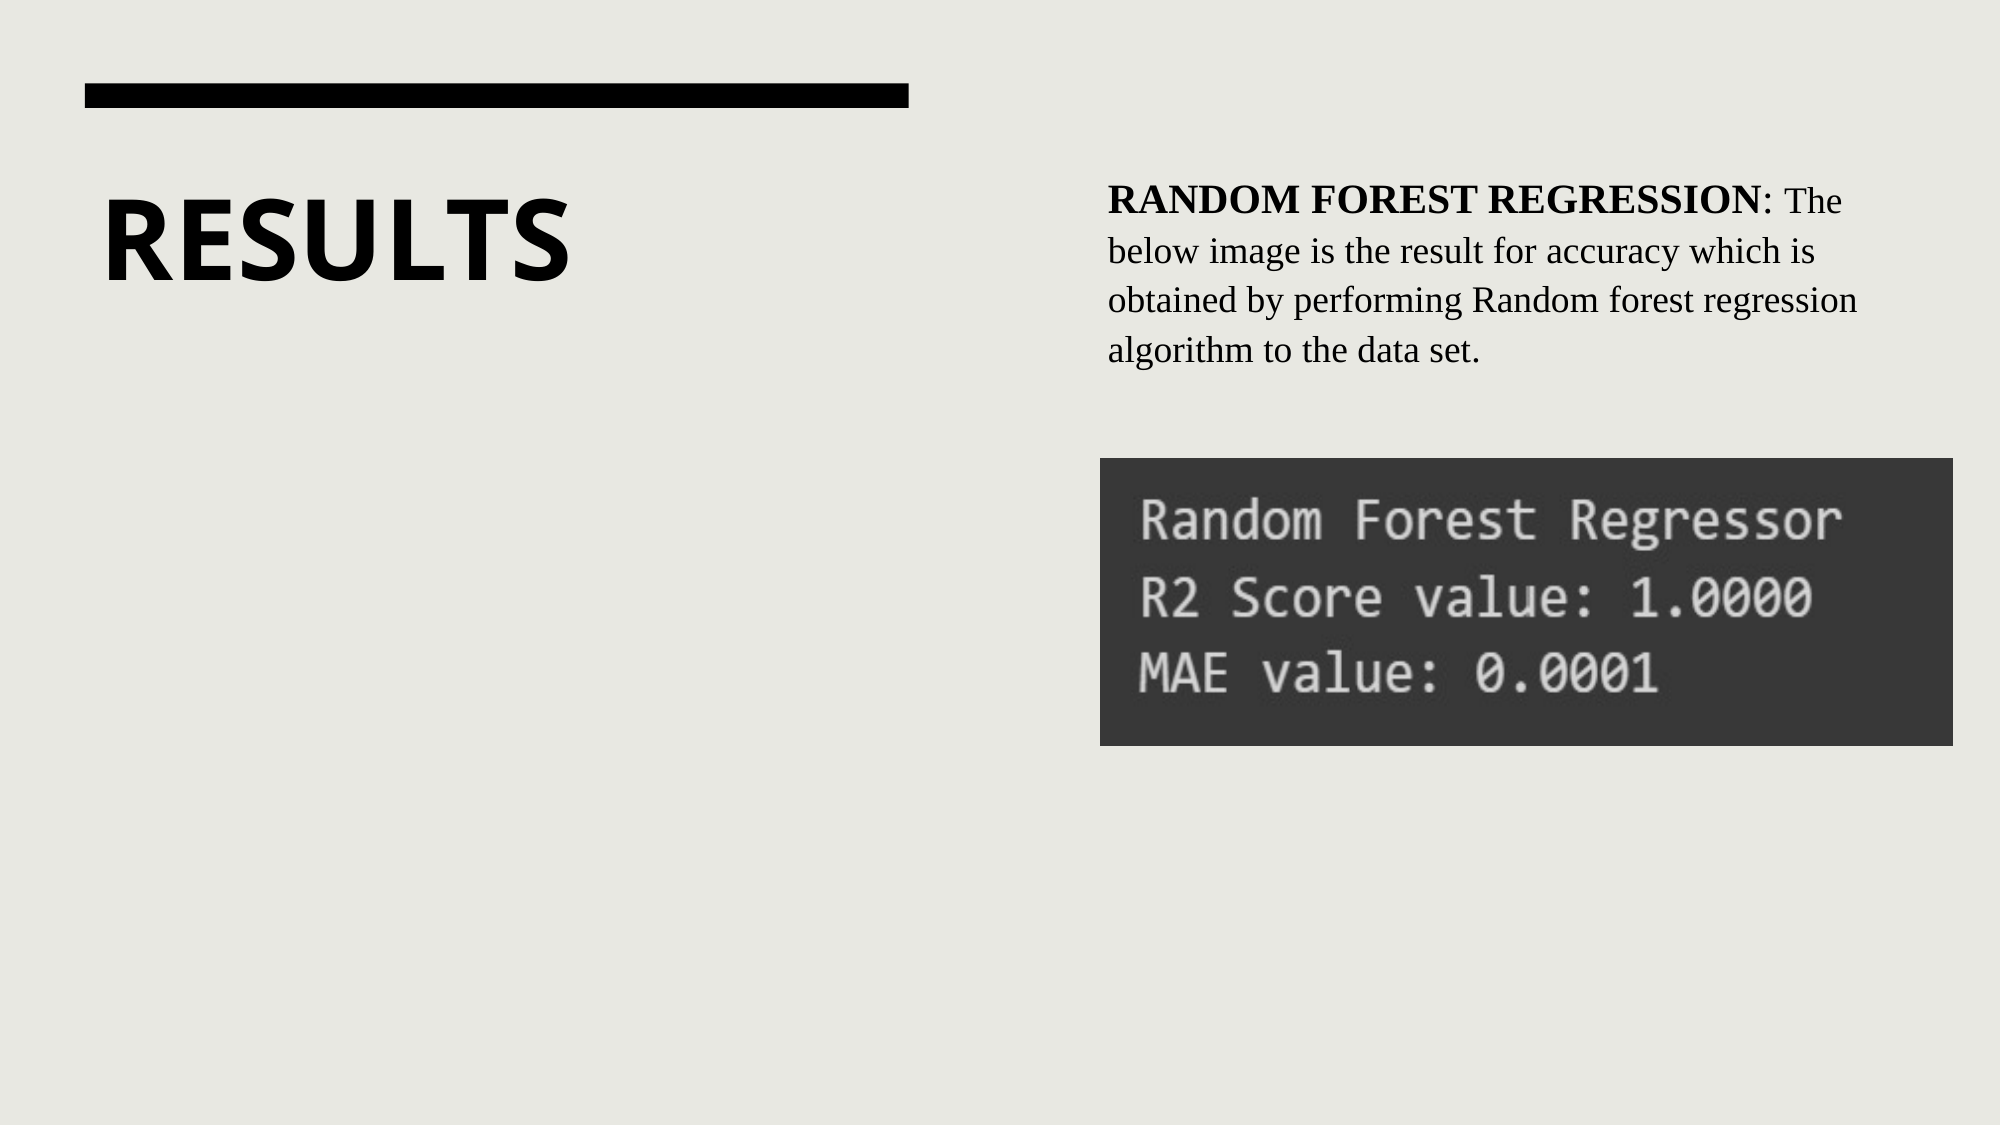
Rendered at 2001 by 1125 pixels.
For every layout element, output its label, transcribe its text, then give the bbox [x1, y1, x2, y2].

picture [1100, 458, 1953, 746]
list RANDOM FOREST REGRESSION: The below image is the result for accuracy which is obtained by performing Random forest regression algorithm to the data set. [1092, 158, 1917, 958]
title RESULTS [84, 160, 909, 960]
